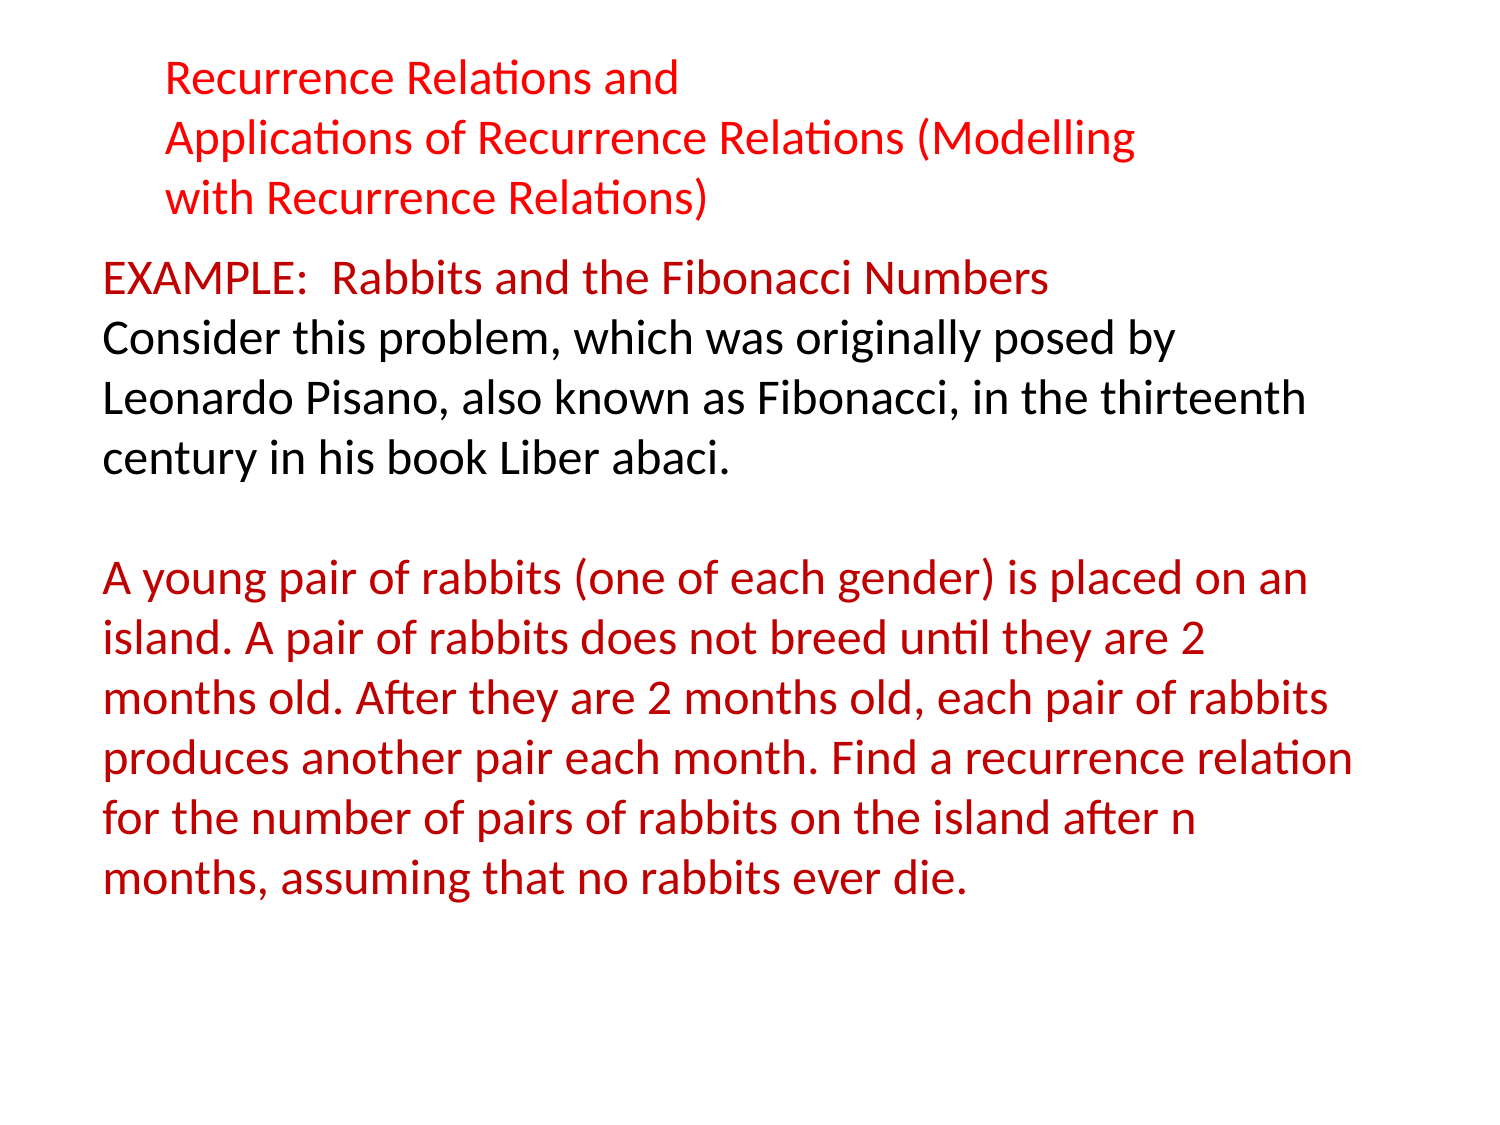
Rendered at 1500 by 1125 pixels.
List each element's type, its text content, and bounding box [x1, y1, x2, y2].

text_box EXAMPLE: Rabbits and the Fibonacci Numbers Consider this problem, which was originally posed by Leonardo Pisano, also known as Fibonacci, in the thirteenth century in his book Liber abaci. A young pair of rabbits (one of each gender) is placed on an island. A pair of rabbits does not breed until they are 2 months old. After they are 2 months old, each pair of rabbits produces another pair each month. Find a recurrence relation for the number of pairs of rabbits on the island after n months, assuming that no rabbits ever die. [87, 236, 1375, 912]
text_box Recurrence Relations and Applications of Recurrence Relations (Modelling with Recurrence Relations) [149, 37, 1213, 233]
